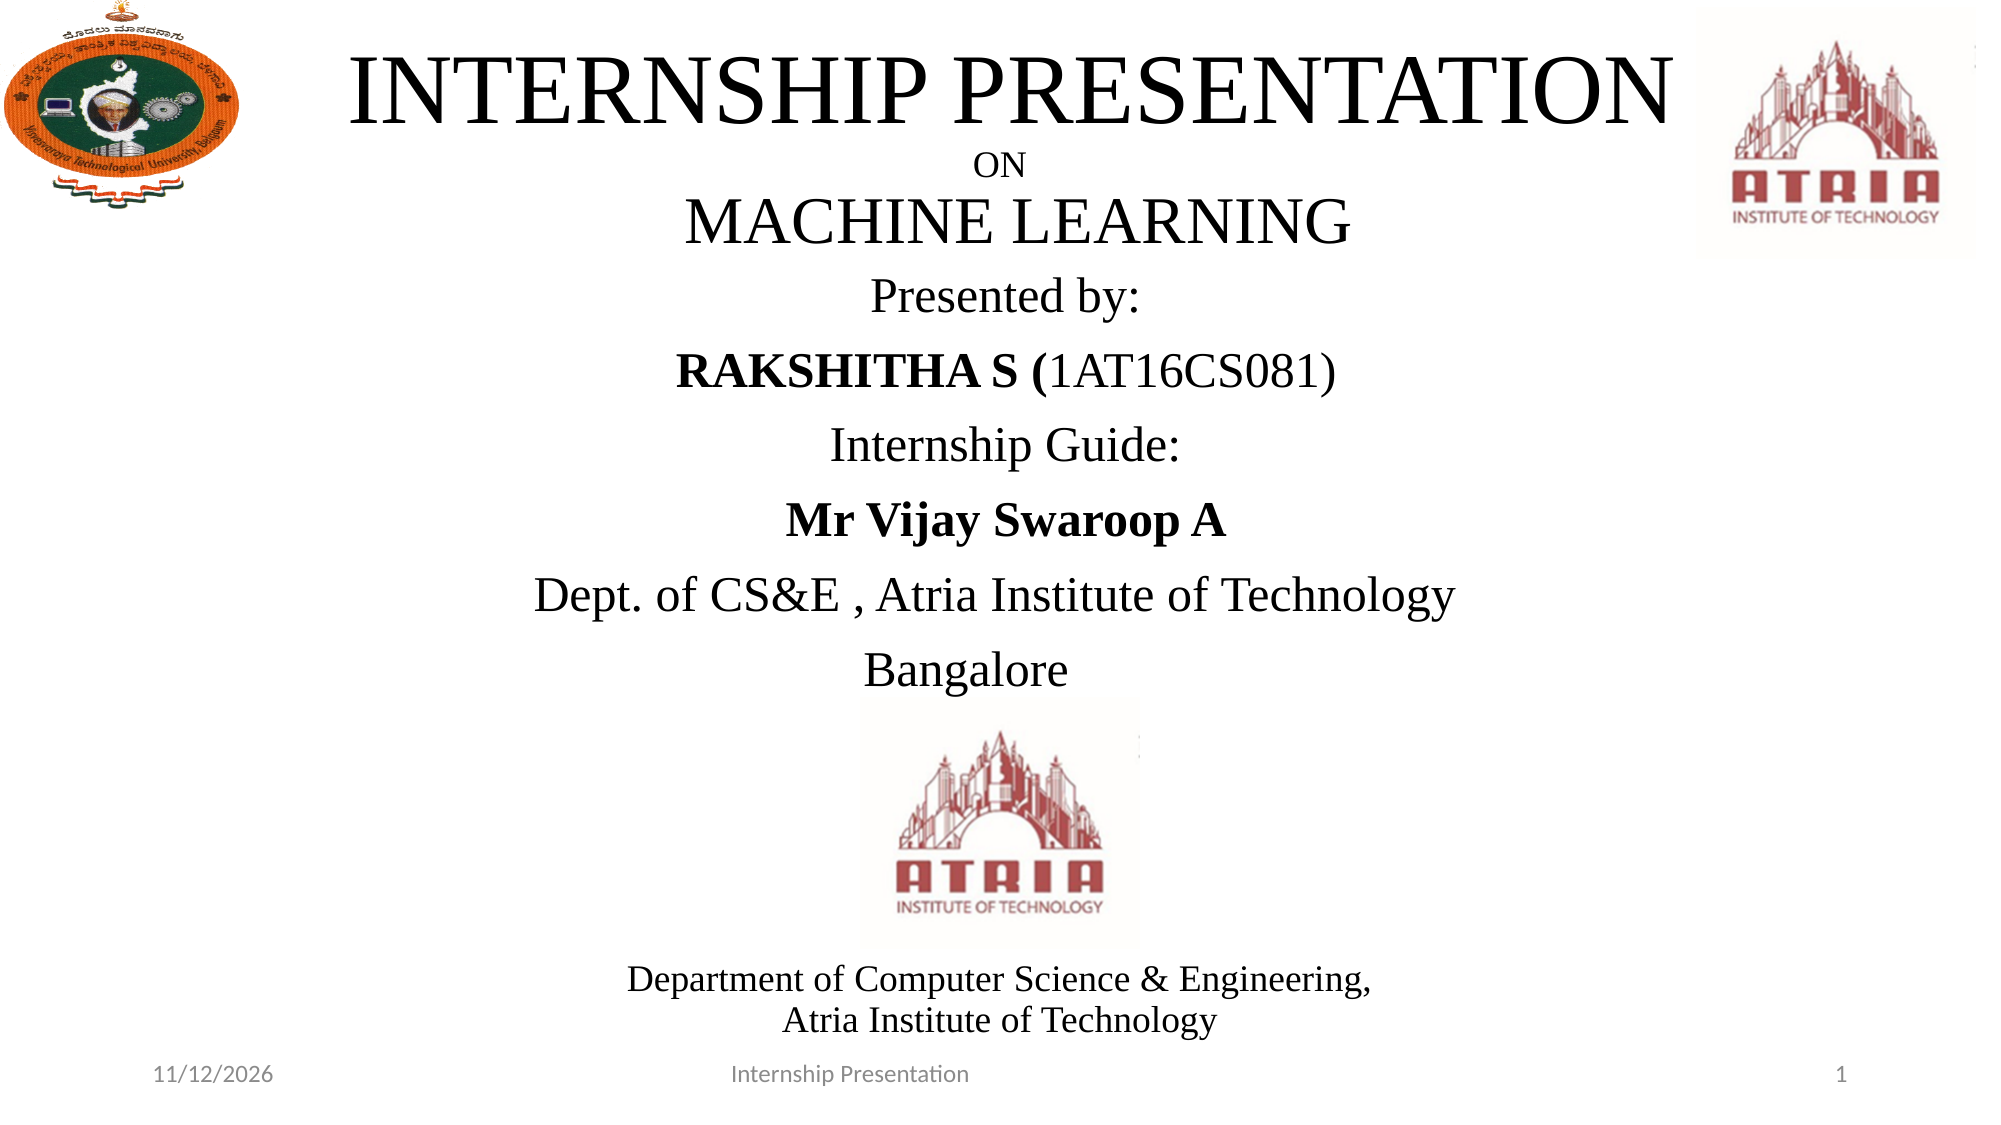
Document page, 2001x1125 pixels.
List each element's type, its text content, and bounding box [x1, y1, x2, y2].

text_box [277, 627, 1778, 899]
footer Internship Presentation [662, 1042, 1338, 1103]
text_box Department of Computer Science & Engineering, Atria Institute of Technology [249, 906, 1750, 1125]
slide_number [137, 1042, 588, 1103]
picture [0, 0, 244, 209]
slide_number 1 [1412, 1042, 1863, 1103]
picture [860, 697, 1140, 949]
picture [1696, 7, 1976, 259]
title INTERNSHIP PRESENTATION ON MACHINE LEARNING [0, 0, 2000, 261]
subtitle Presented by: RAKSHITHA S (1AT16CS081) Internship Guide: Mr Vijay Swaroop A Dept. of CS&E , Atria Institute of Technology Bangalore [0, 261, 2000, 732]
